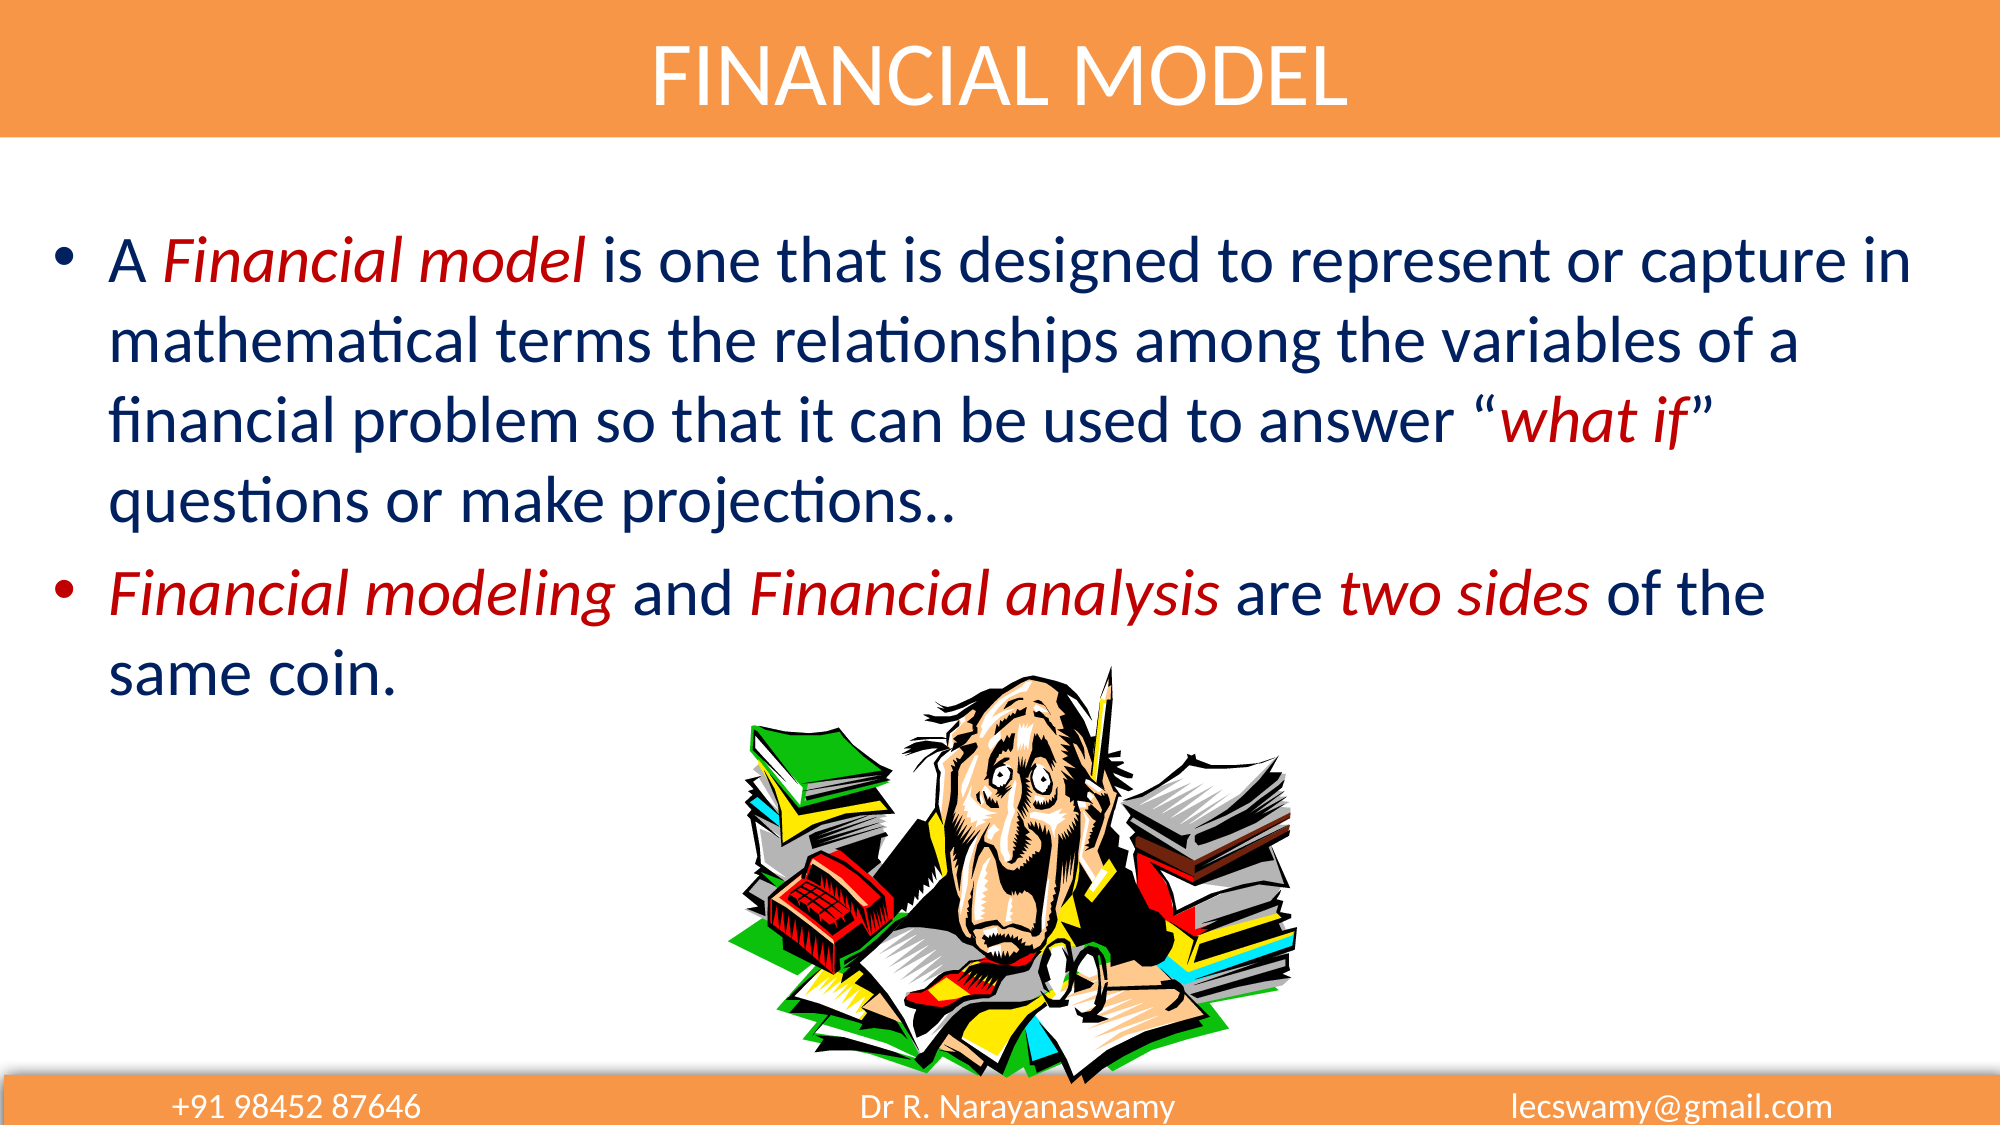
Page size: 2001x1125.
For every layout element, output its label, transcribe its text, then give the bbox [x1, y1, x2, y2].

text_box +91 98452 87646 Dr R. Narayanaswamy lecswamy@gmail.com [4, 1074, 2000, 1125]
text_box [723, 645, 1302, 1105]
list A Financial model is one that is designed to represent or capture in mathematical terms the relationships among the variables of a financial problem so that it can be used to answer “what if” questions or make projections.. Financial modeling and Financial analysis are two sides of the same coin. [37, 207, 1938, 951]
text_box FINANCIAL MODEL [0, 0, 2000, 138]
